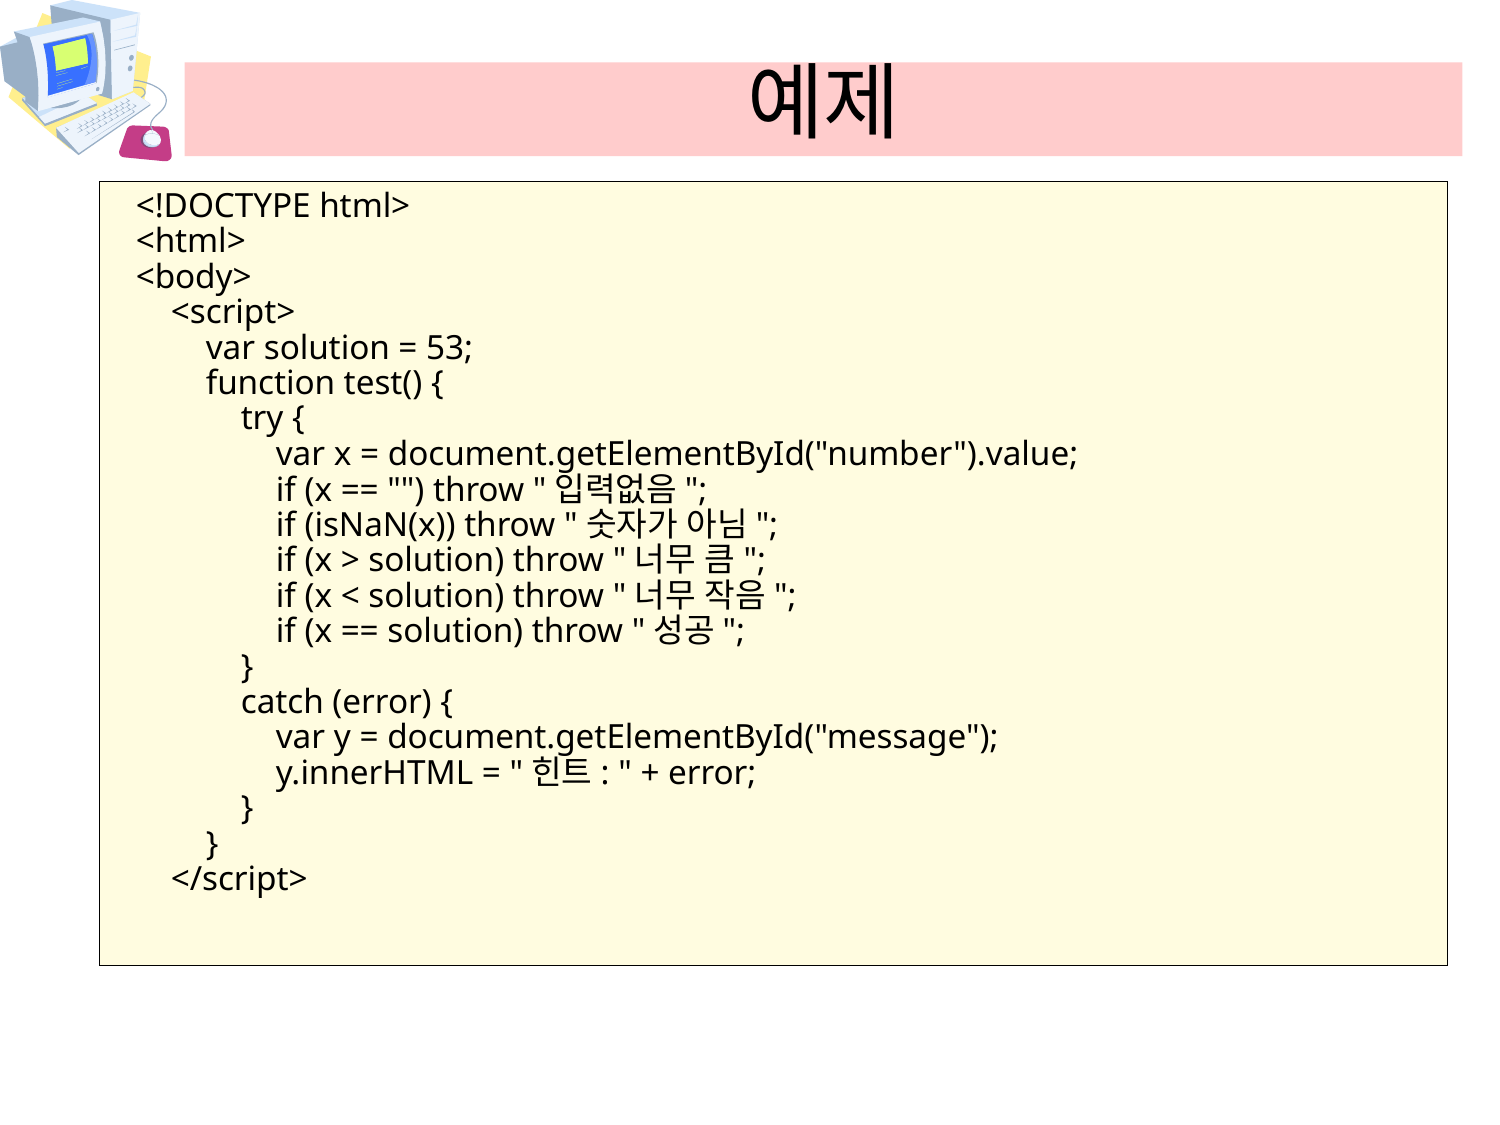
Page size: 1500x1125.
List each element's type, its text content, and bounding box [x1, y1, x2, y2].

text_box <!DOCTYPE html> <html> <body> <script> var solution = 53; function test() { try { var x = document.getElementById("number").value; if (x == "") throw "입력없음"; if (isNaN(x)) throw "숫자가 아님"; if (x > solution) throw "너무 큼"; if (x < solution) throw "너무 작음"; if (x == solution) throw "성공"; } catch (error) { var y = document.getElementById("message"); y.innerHTML = "힌트: " + error; } } </script> [99, 181, 1448, 966]
title 예제 [184, 62, 1463, 157]
